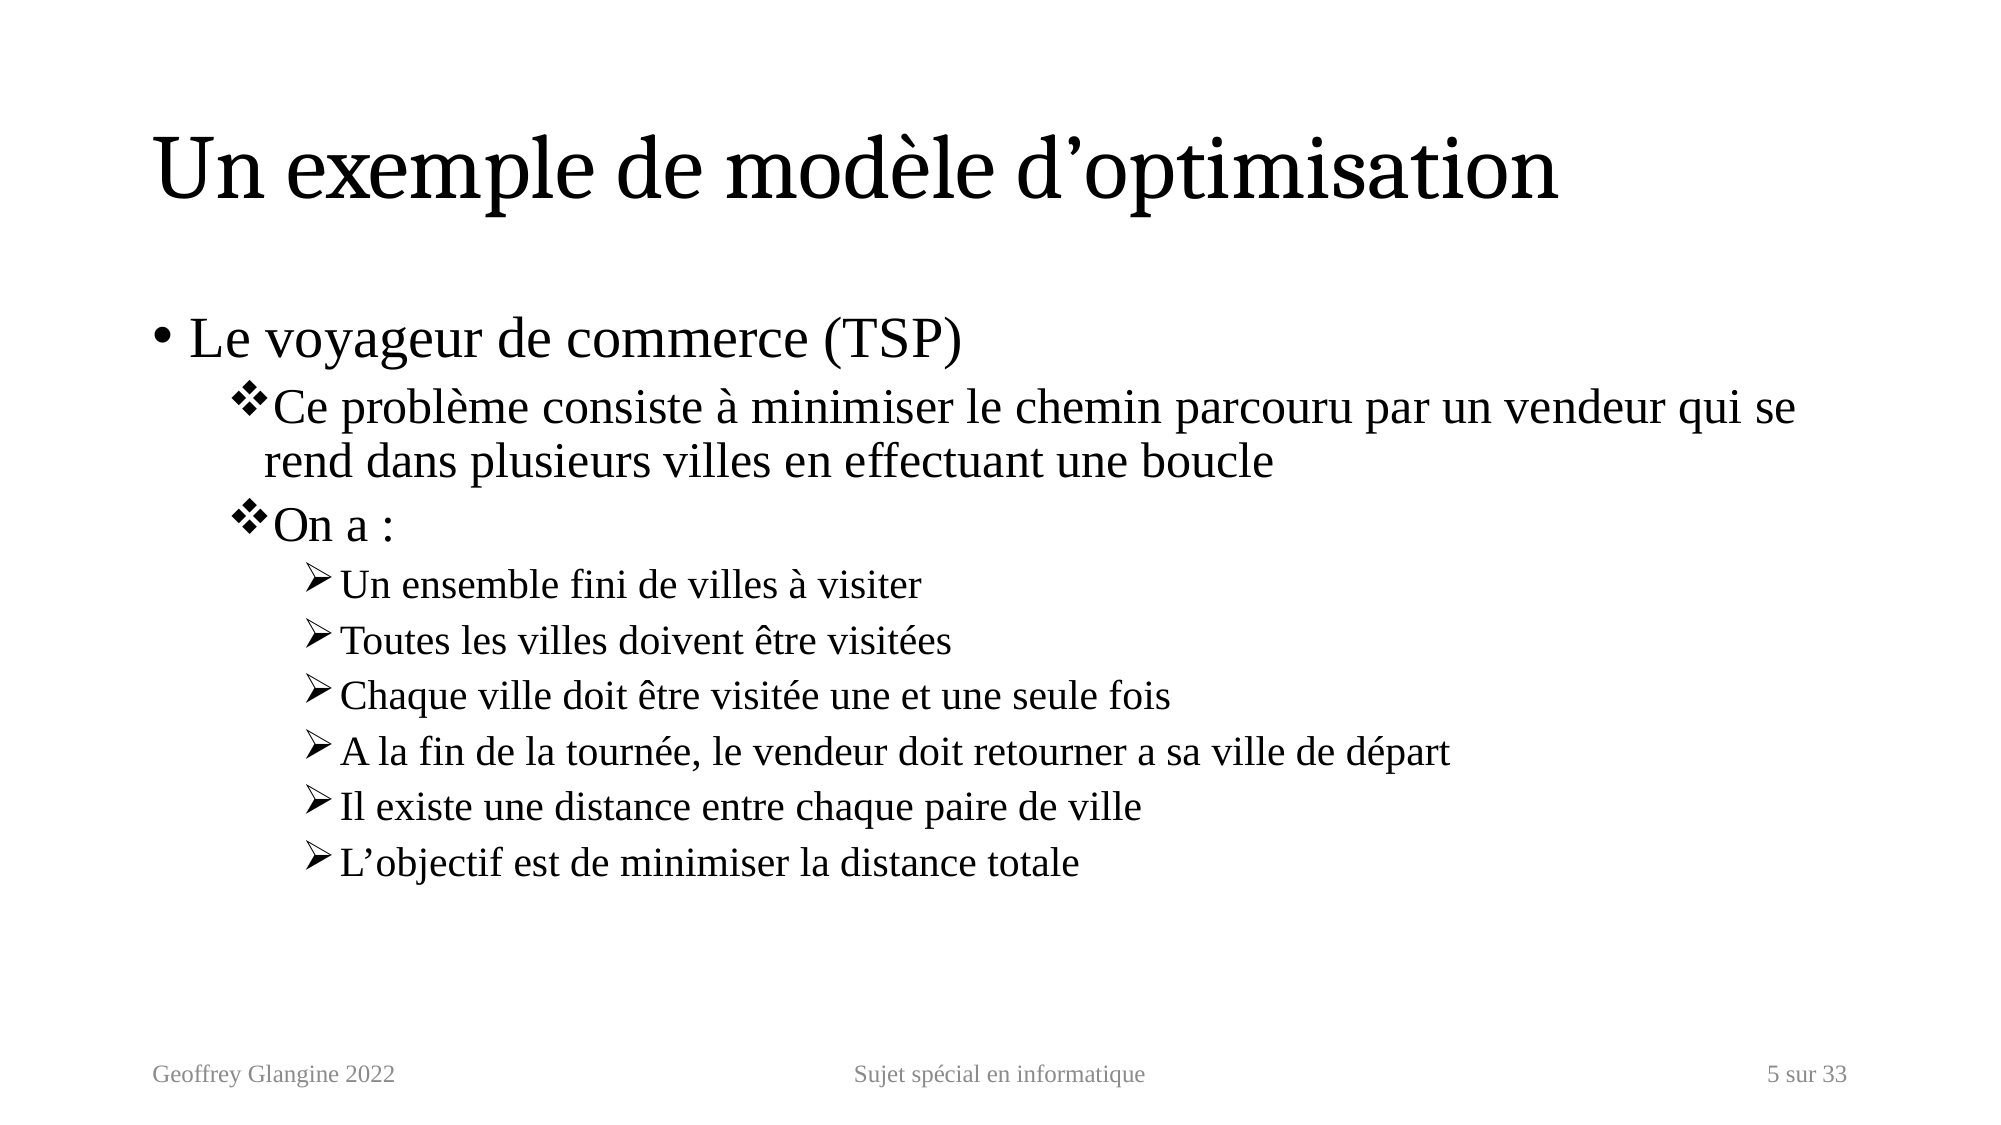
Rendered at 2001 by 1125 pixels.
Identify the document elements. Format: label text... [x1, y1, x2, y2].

title Un exemple de modèle d’optimisation [137, 59, 1863, 278]
slide_number 5 sur 33 [1412, 1042, 1863, 1103]
slide_number Geoffrey Glangine 2022 [137, 1042, 588, 1103]
list Le voyageur de commerce (TSP) Ce problème consiste à minimiser le chemin parcouru par un vendeur qui se rend dans plusieurs villes en effectuant une boucle On a : Un ensemble fini de villes à visiter Toutes les villes doivent être visitées Chaque ville doit être visitée une et une seule fois A la fin de la tournée, le vendeur doit retourner a sa ville de départ Il existe une distance entre chaque paire de ville L’objectif est de minimiser la distance totale [137, 299, 1863, 1014]
footer Sujet spécial en informatique [662, 1042, 1338, 1103]
